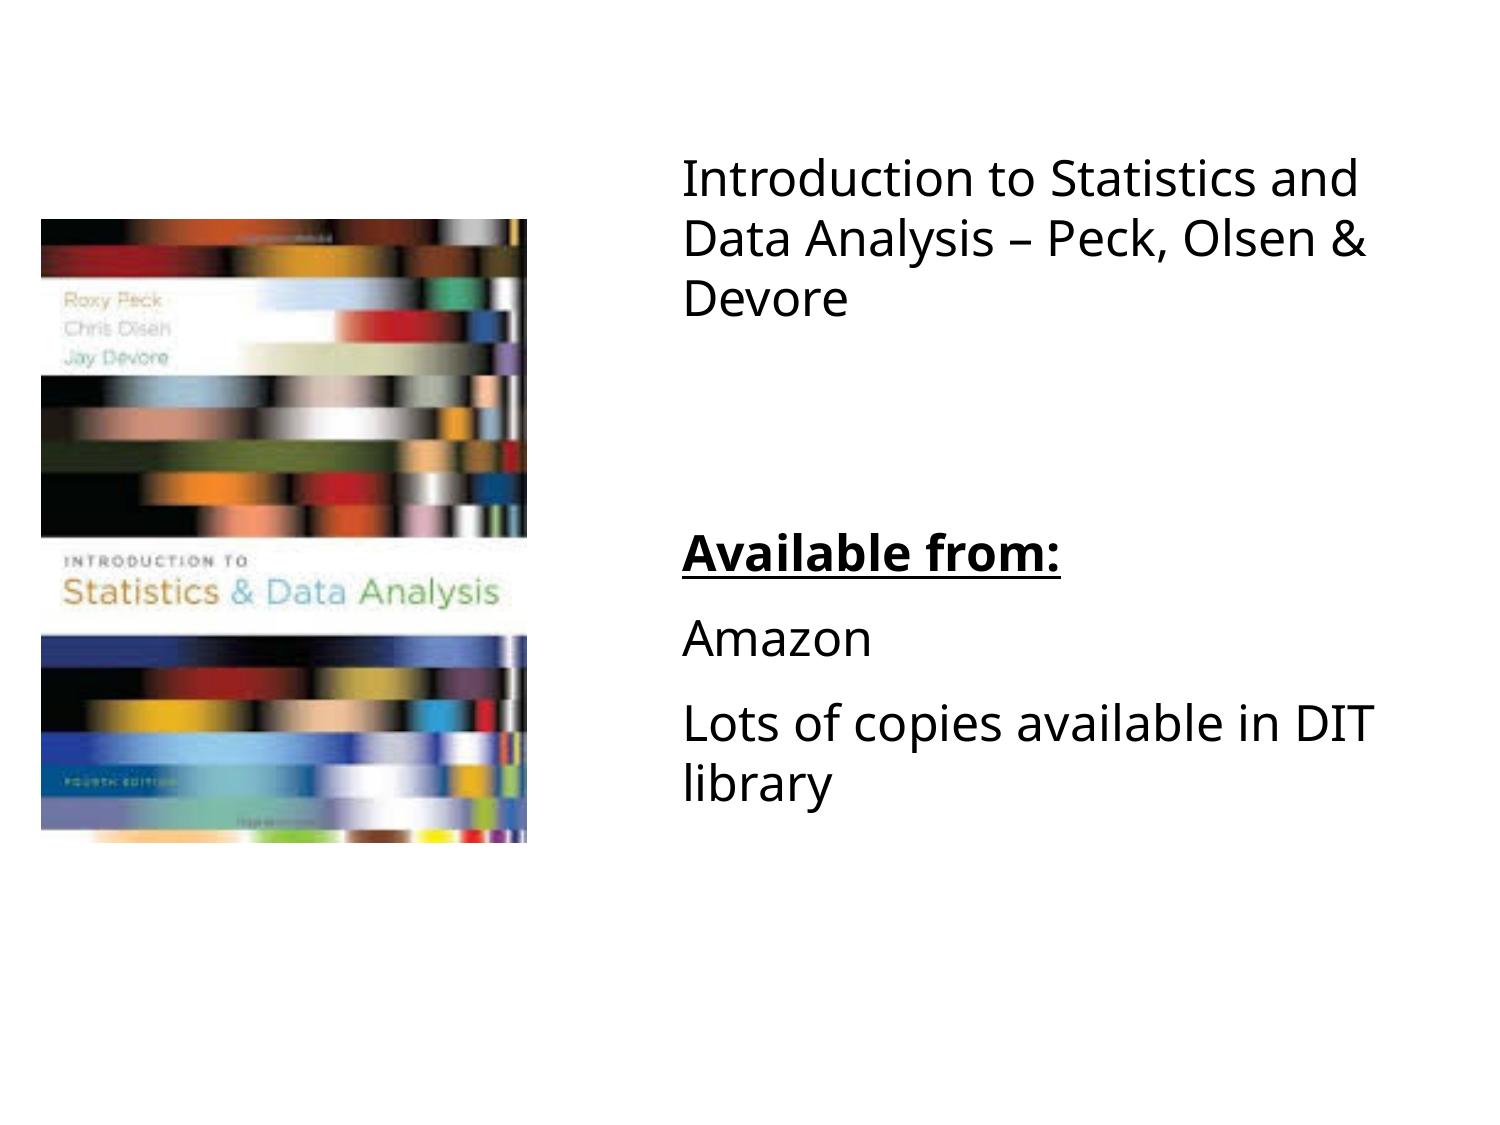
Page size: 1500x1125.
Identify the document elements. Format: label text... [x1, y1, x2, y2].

picture [40, 219, 527, 843]
text_box Introduction to Statistics and Data Analysis – Peck, Olsen & Devore Available from: Amazon Lots of copies available in DIT library [667, 139, 1436, 905]
